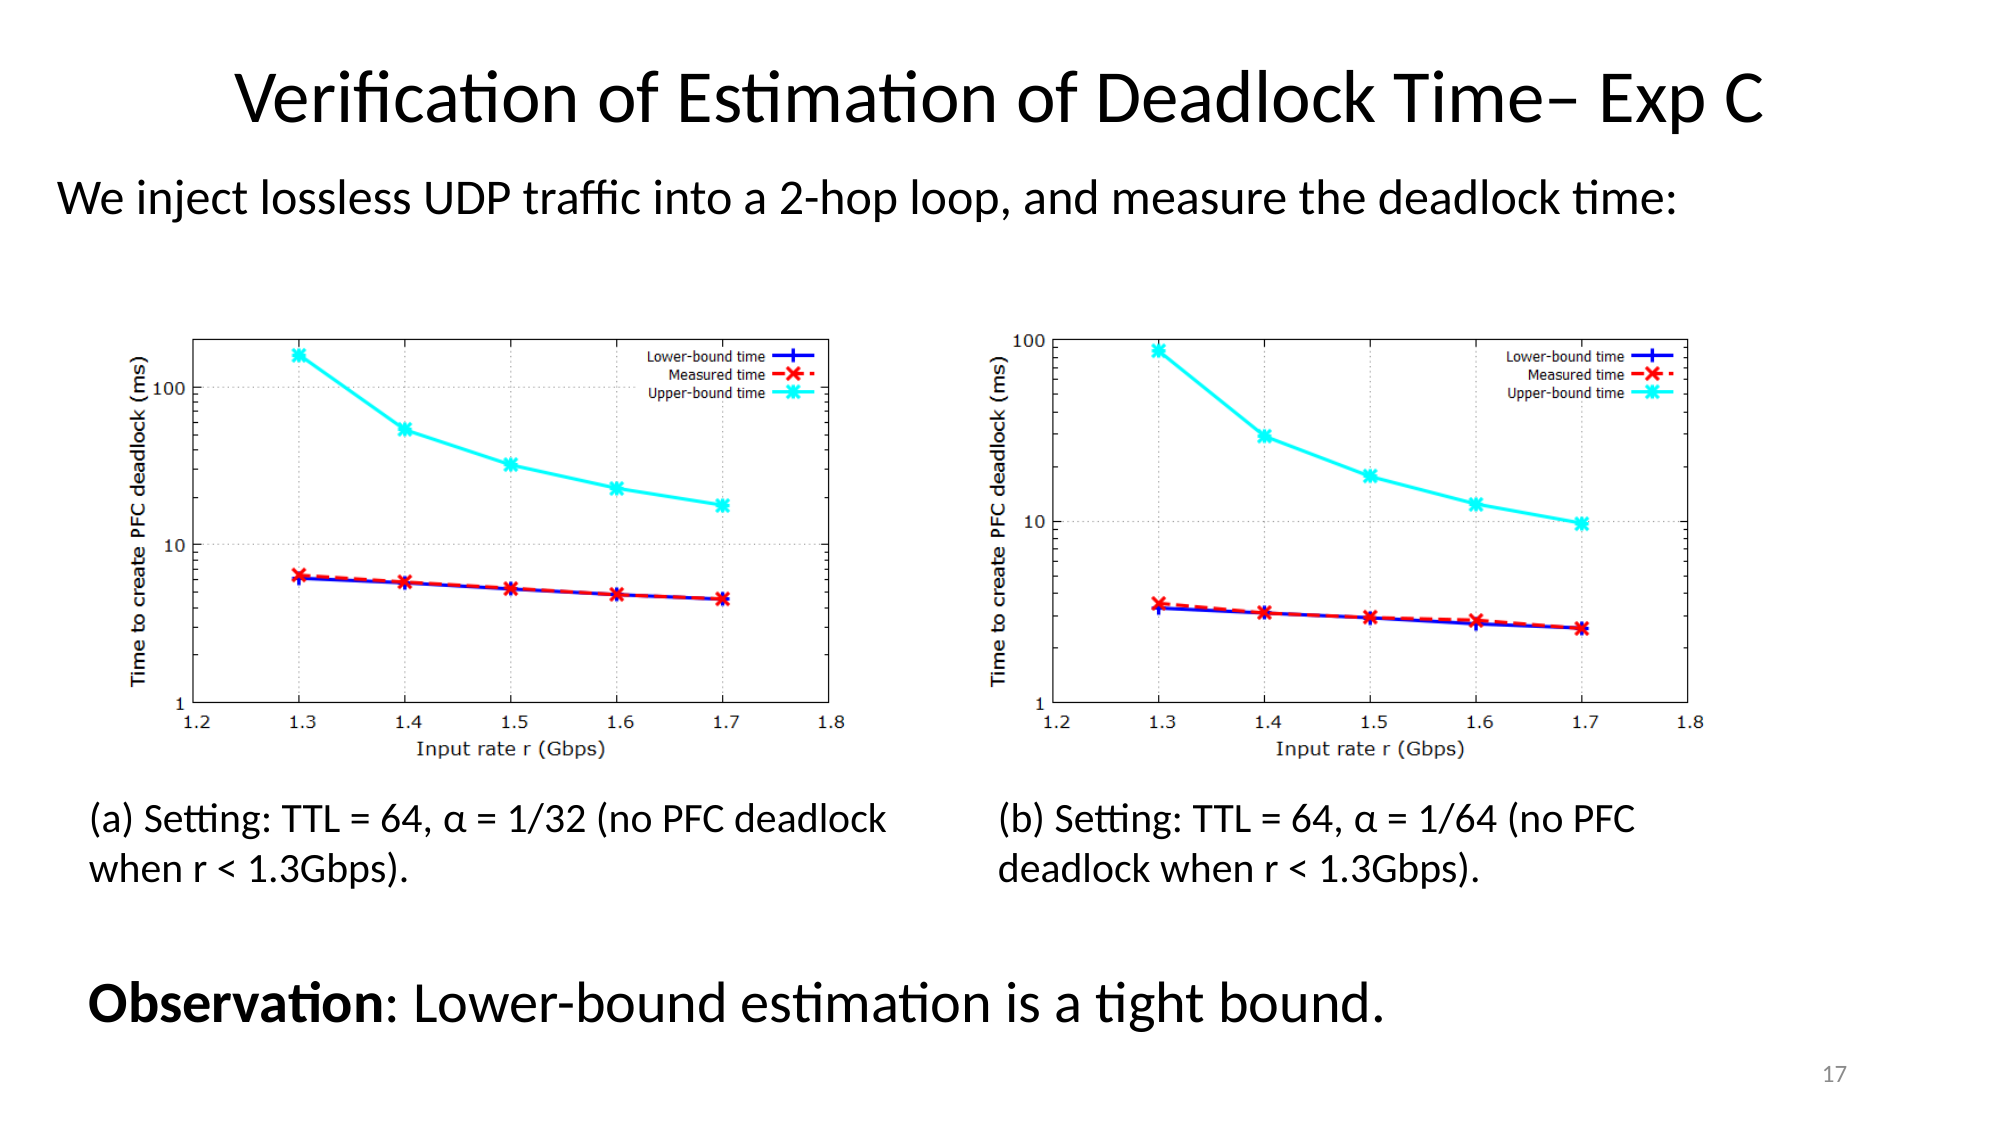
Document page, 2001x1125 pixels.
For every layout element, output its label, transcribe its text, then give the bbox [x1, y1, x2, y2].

text_box We inject lossless UDP traffic into a 2-hop loop, and measure the deadlock time: [42, 156, 1729, 292]
text_box (b) Setting: TTL = 64, α = 1/64 (no PFC deadlock when r < 1.3Gbps). [983, 783, 1741, 899]
picture [983, 323, 1711, 760]
text_box (a) Setting: TTL = 64, α = 1/32 (no PFC deadlock when r < 1.3Gbps). [74, 783, 905, 899]
slide_number 17 [1412, 1042, 1863, 1103]
picture [123, 323, 852, 760]
text_box Verification of Estimation of Deadlock Time– Exp C [74, 39, 1926, 145]
text_box Observation: Lower-bound estimation is a tight bound. [74, 956, 1761, 1042]
